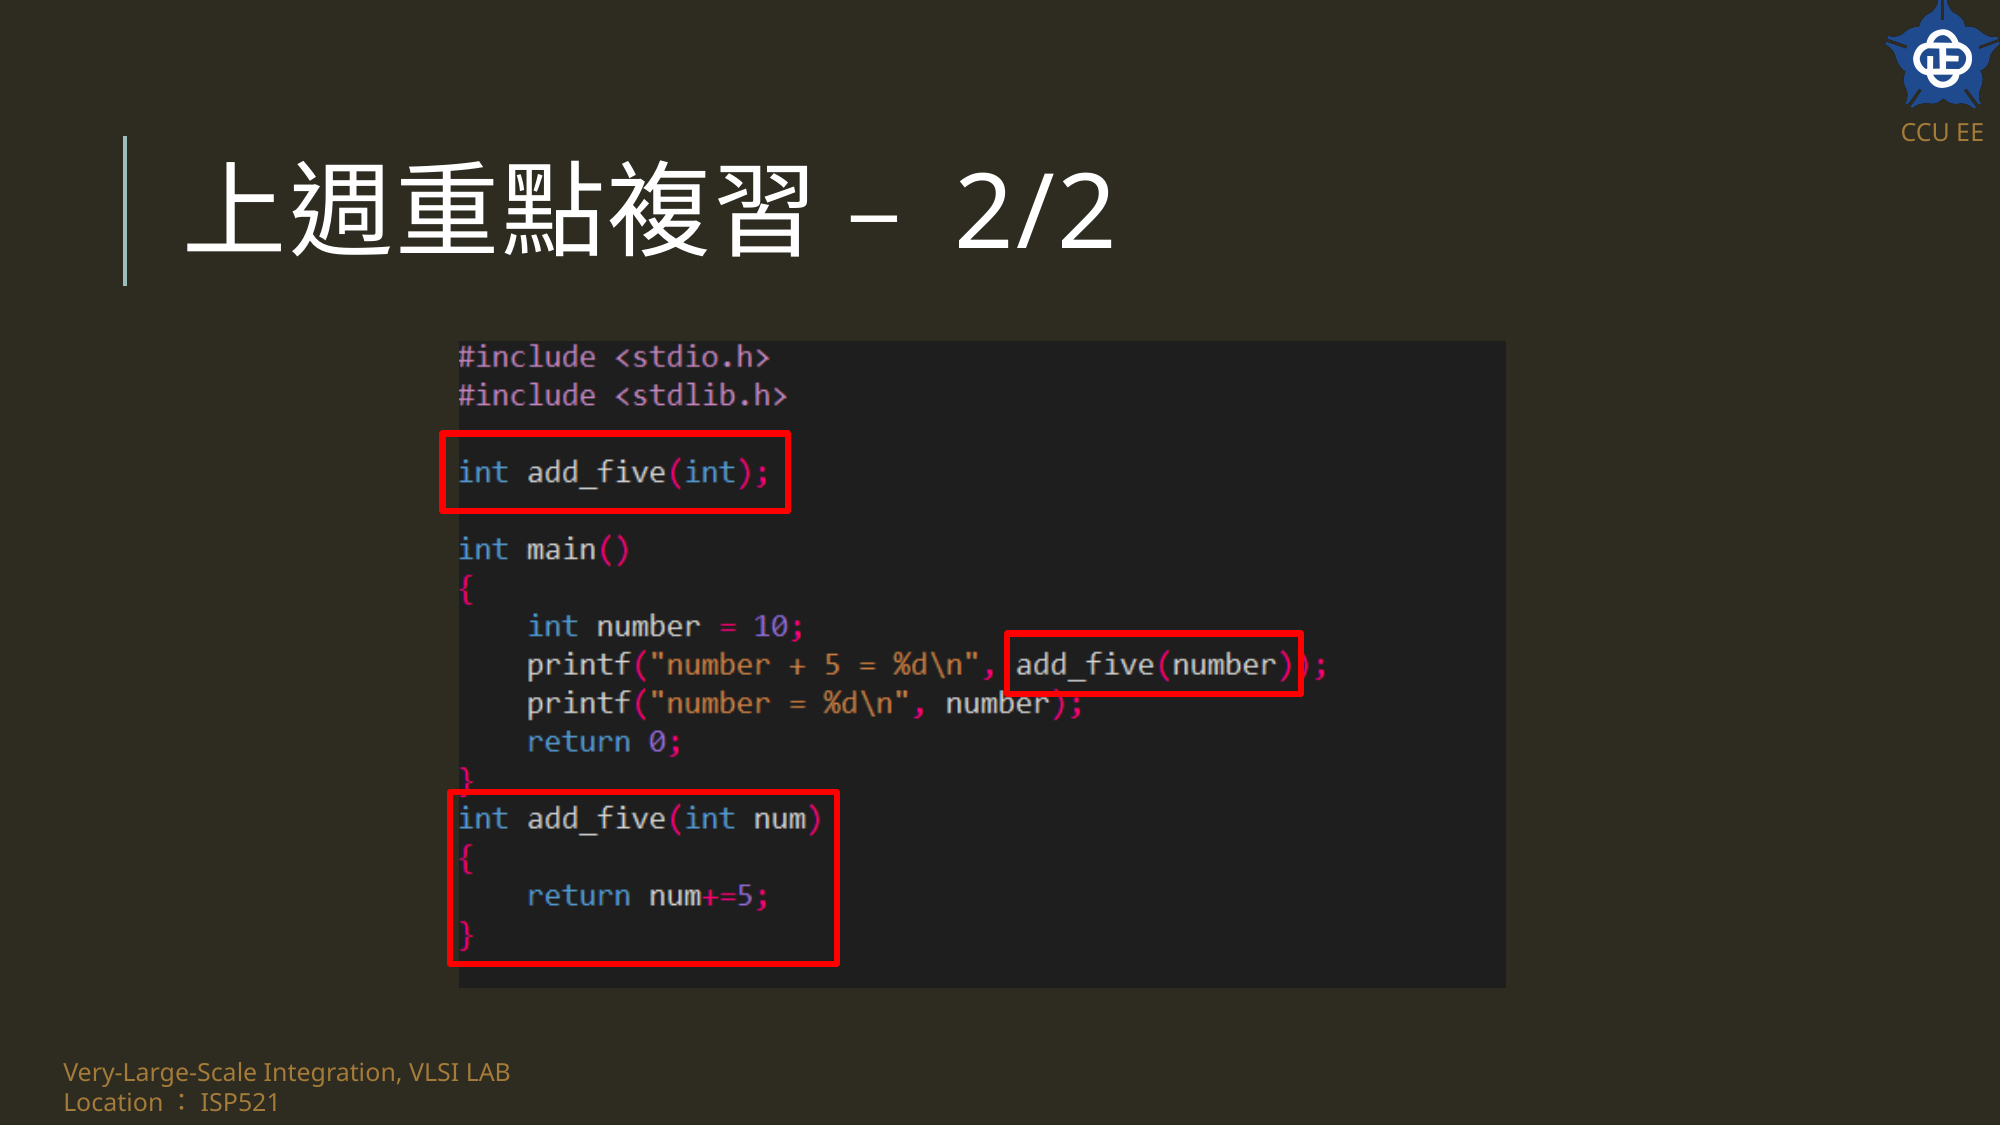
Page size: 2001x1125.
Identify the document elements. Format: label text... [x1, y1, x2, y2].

picture [1885, 0, 2000, 109]
text_box [441, 432, 452, 513]
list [458, 341, 1506, 988]
title 上週重點複習 – 2/2 [168, 96, 1763, 342]
